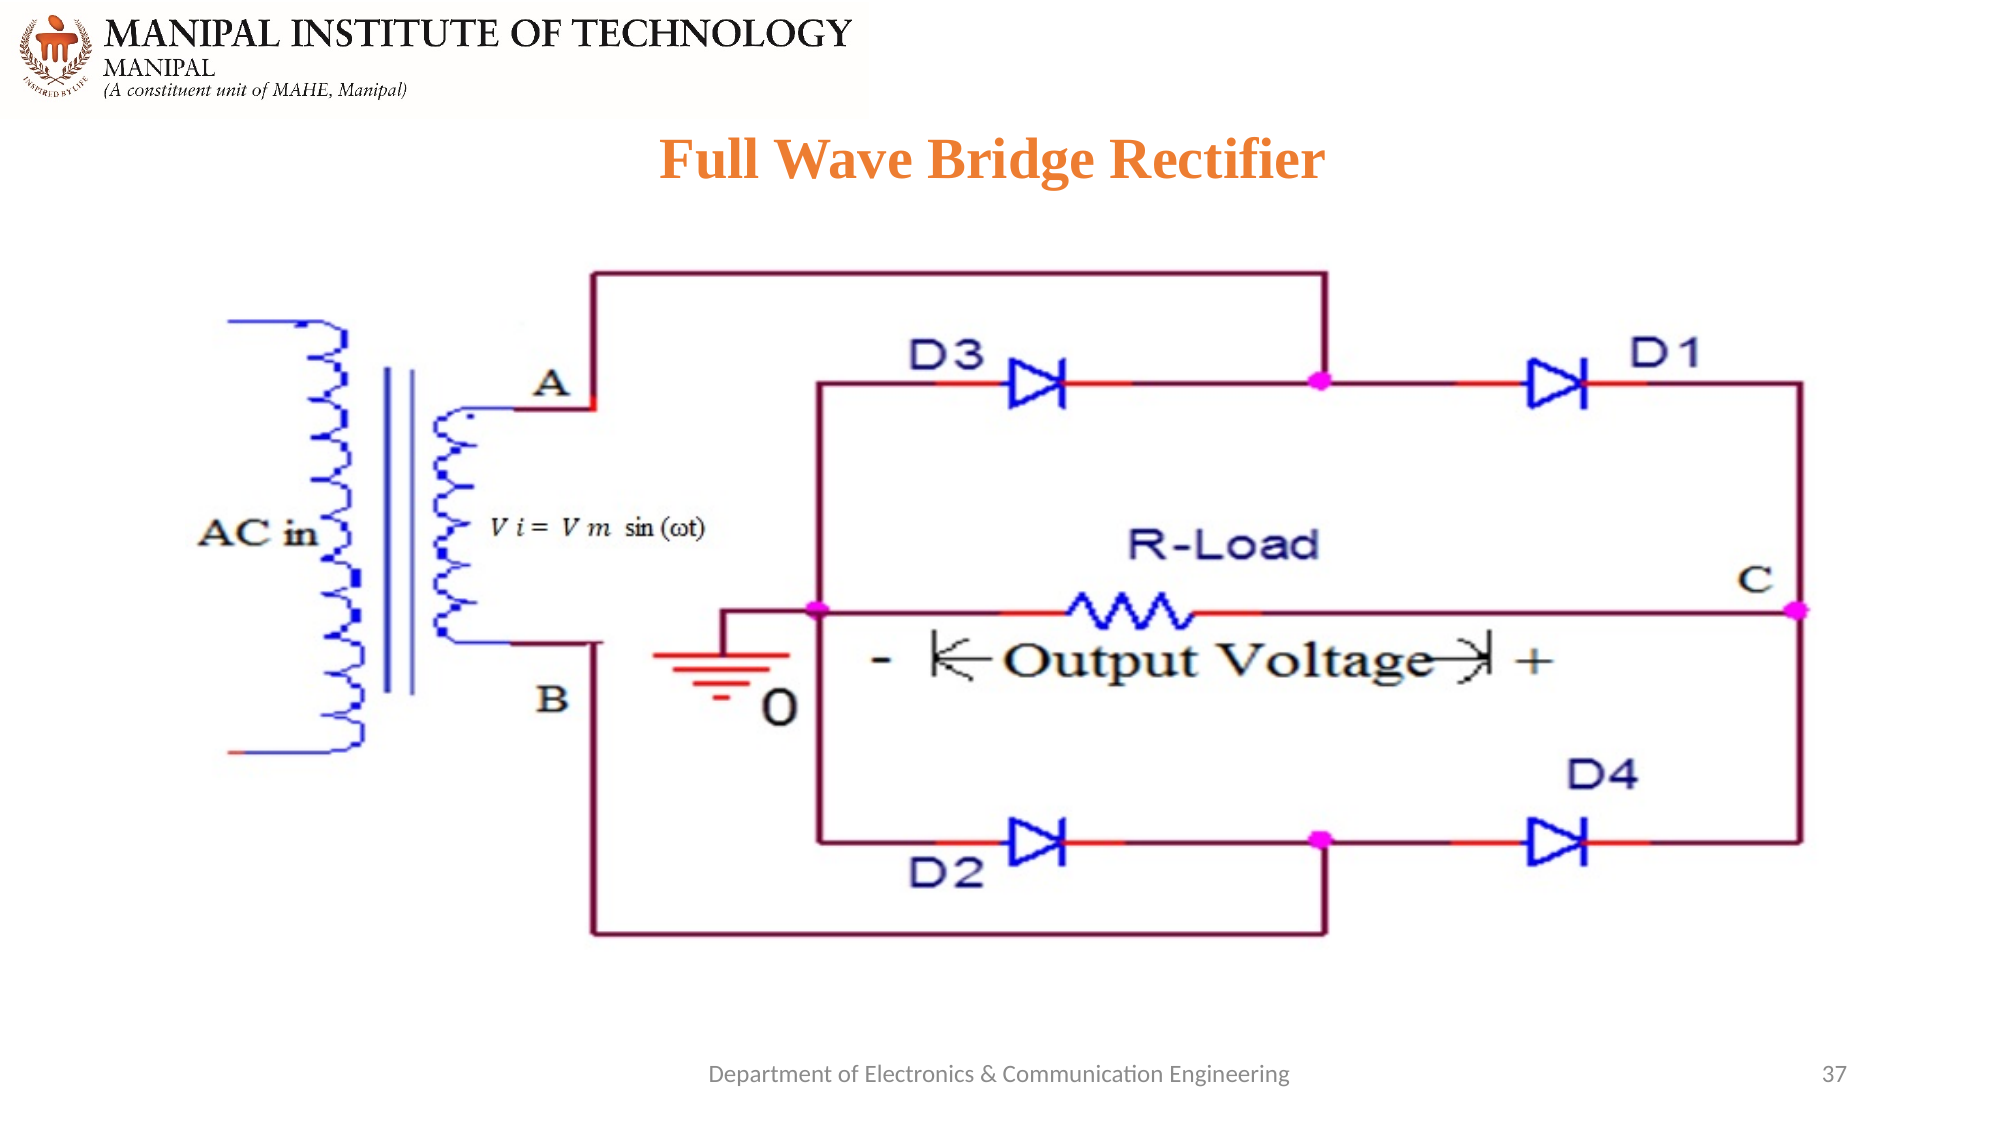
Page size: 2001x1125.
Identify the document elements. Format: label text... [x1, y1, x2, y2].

slide_number 37 [1412, 1042, 1863, 1103]
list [184, 234, 1827, 998]
title Full Wave Bridge Rectifier [137, 120, 1863, 203]
footer Department of Electronics & Communication Engineering [662, 1042, 1338, 1103]
picture [0, 2, 869, 119]
